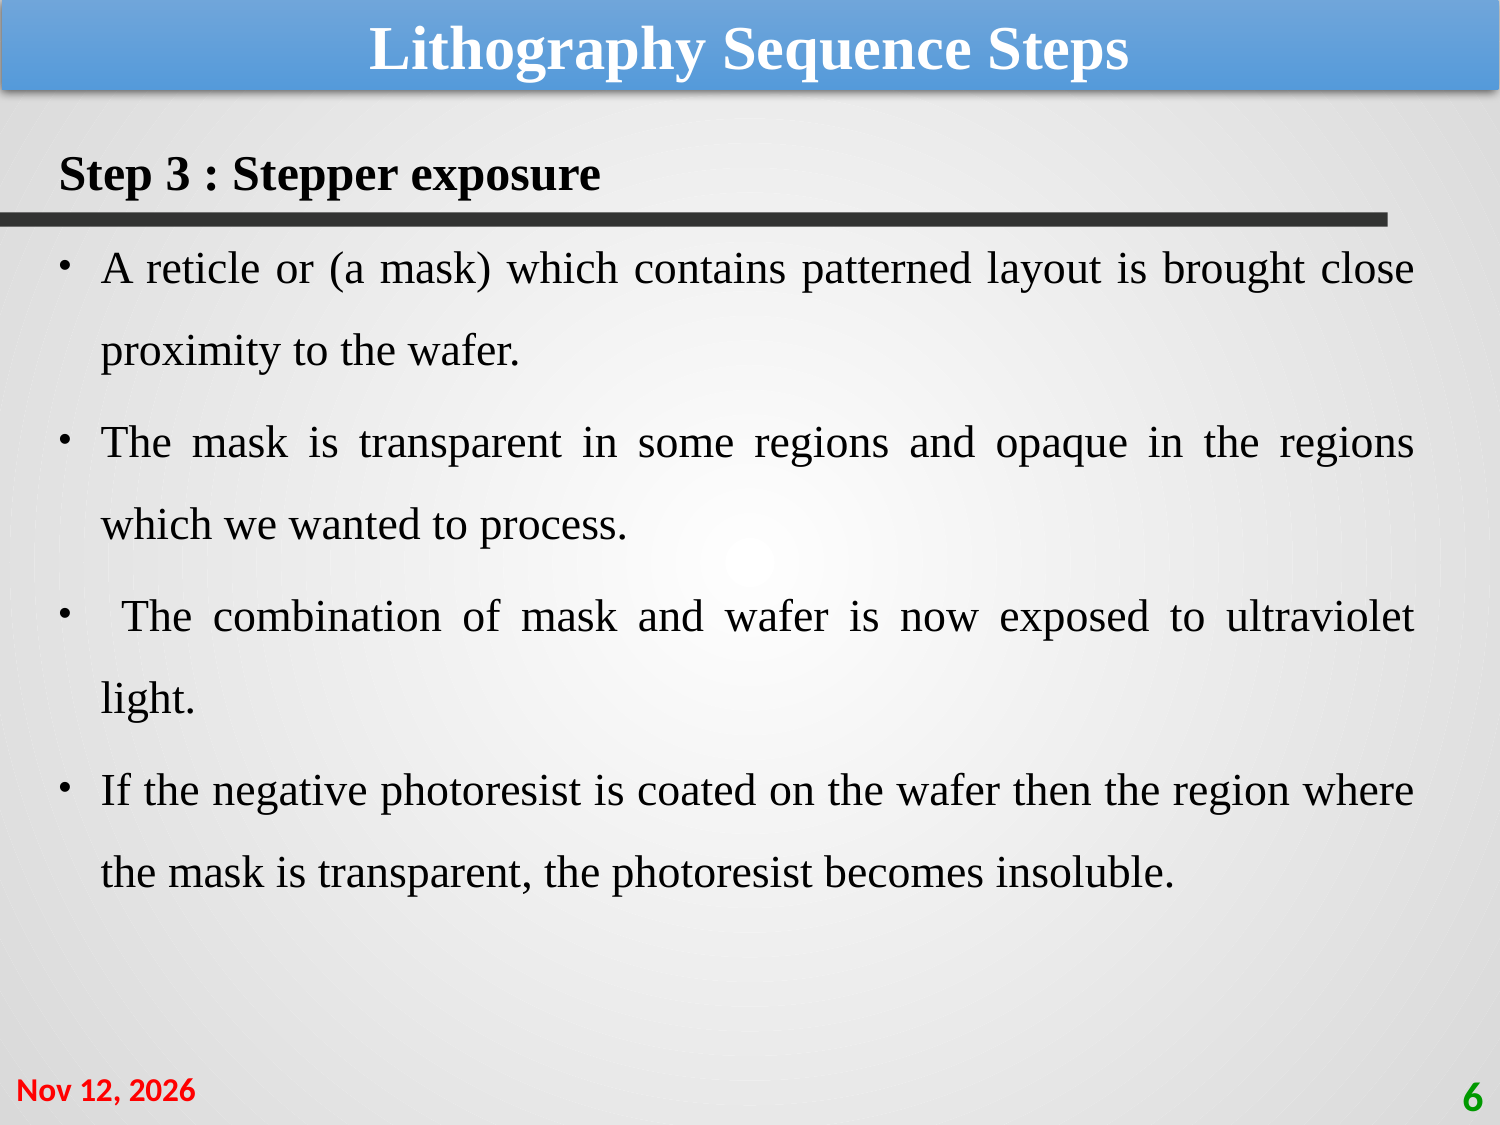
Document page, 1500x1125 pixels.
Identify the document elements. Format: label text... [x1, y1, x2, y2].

list Step 3 : Stepper exposure A reticle or (a mask) which contains patterned layout is brought close proximity to the wafer. The mask is transparent in some regions and opaque in the regions which we wanted to process. The combination of mask and wafer is now exposed to ultraviolet light. If the negative photoresist is coated on the wafer then the region where the mask is transparent, the photoresist becomes insoluble. [43, 133, 1431, 1009]
text_box Lithography Sequence Steps [2, 0, 1499, 90]
text_box [0, 212, 1388, 227]
slide_number 19-Jan-21 [1, 1057, 352, 1118]
slide_number 6 [1148, 1065, 1499, 1125]
